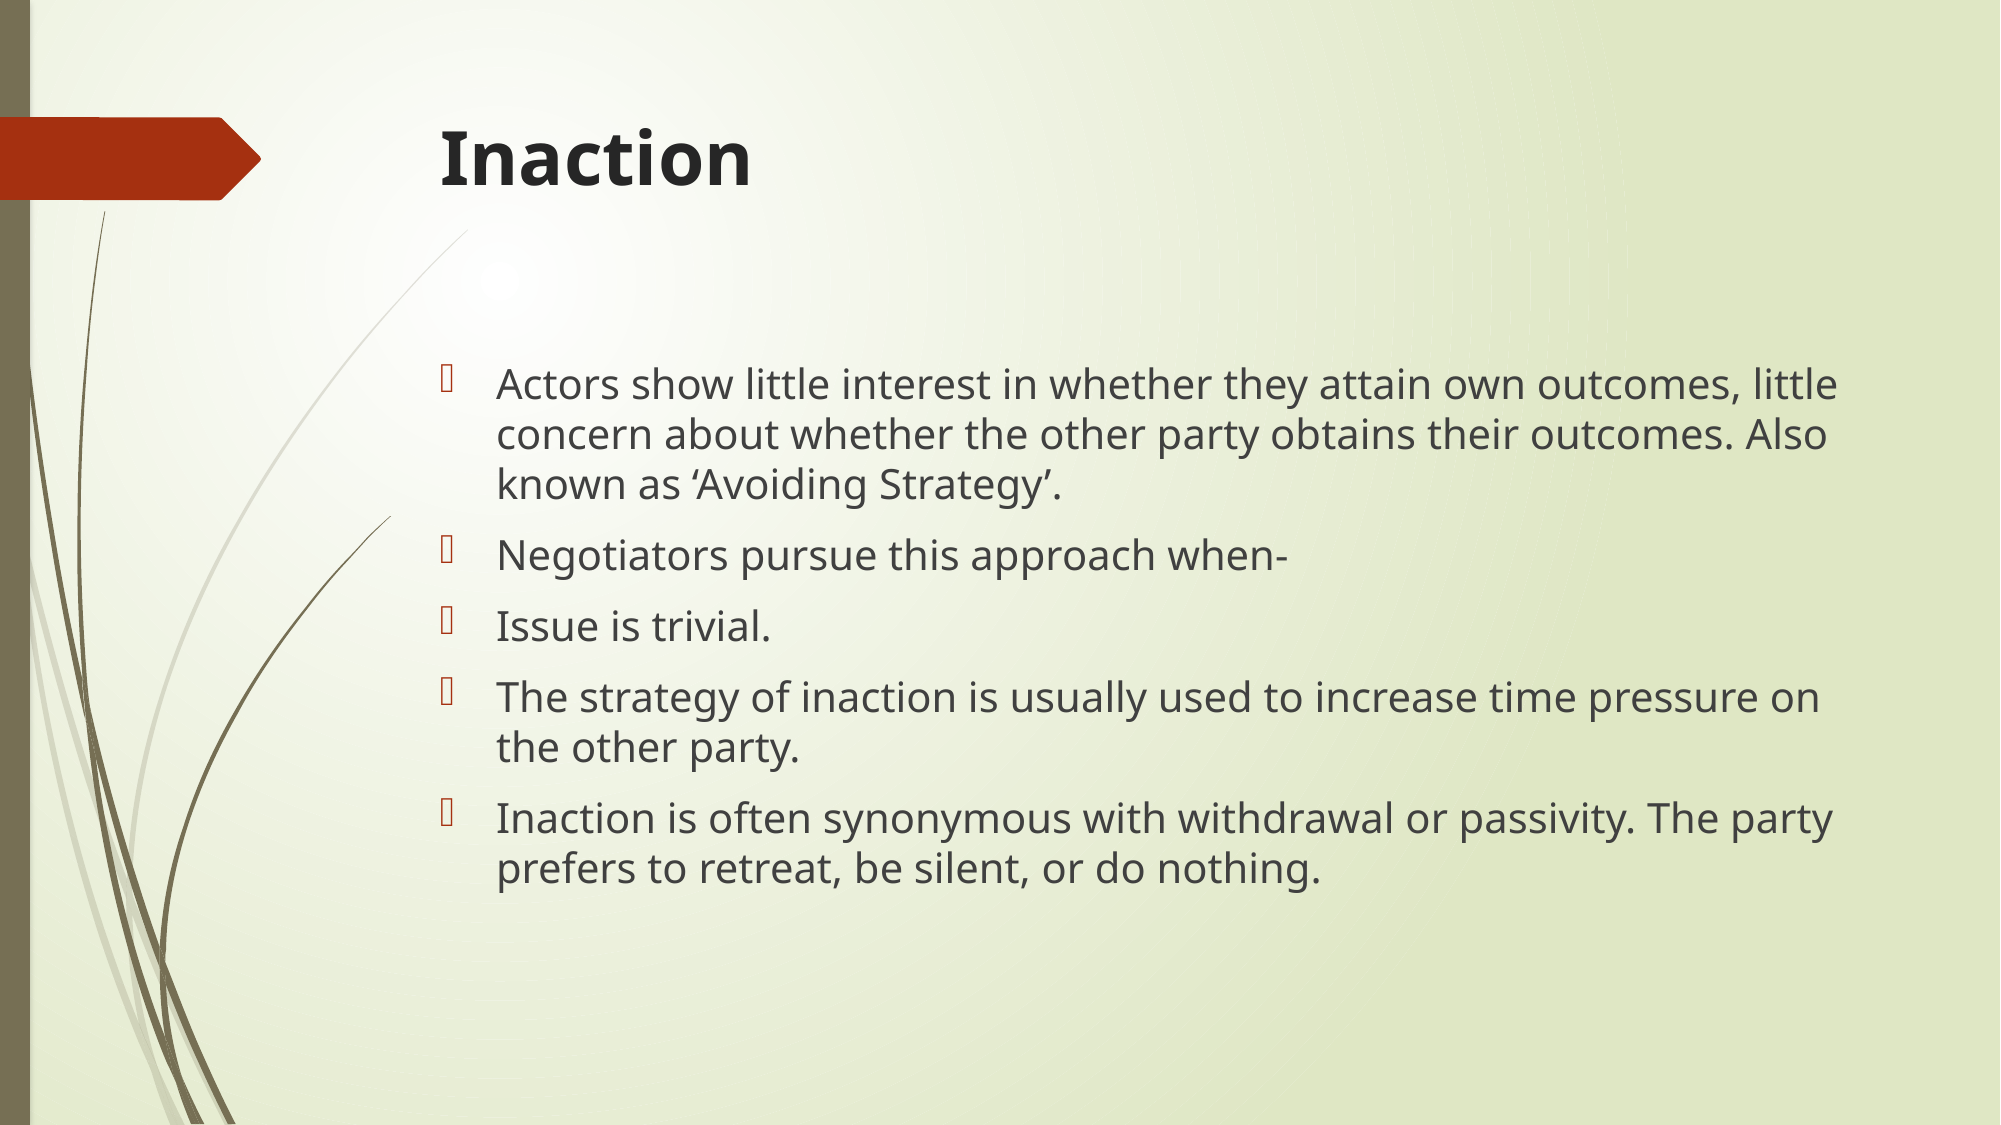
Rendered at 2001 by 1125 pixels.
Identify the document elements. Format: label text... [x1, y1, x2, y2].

title Inaction [425, 102, 1888, 313]
list Actors show little interest in whether they attain own outcomes, little concern about whether the other party obtains their outcomes. Also known as ‘Avoiding Strategy’. Negotiators pursue this approach when- Issue is trivial. The strategy of inaction is usually used to increase time pressure on the other party. Inaction is often synonymous with withdrawal or passivity. The party prefers to retreat, be silent, or do nothing. [424, 350, 1888, 970]
